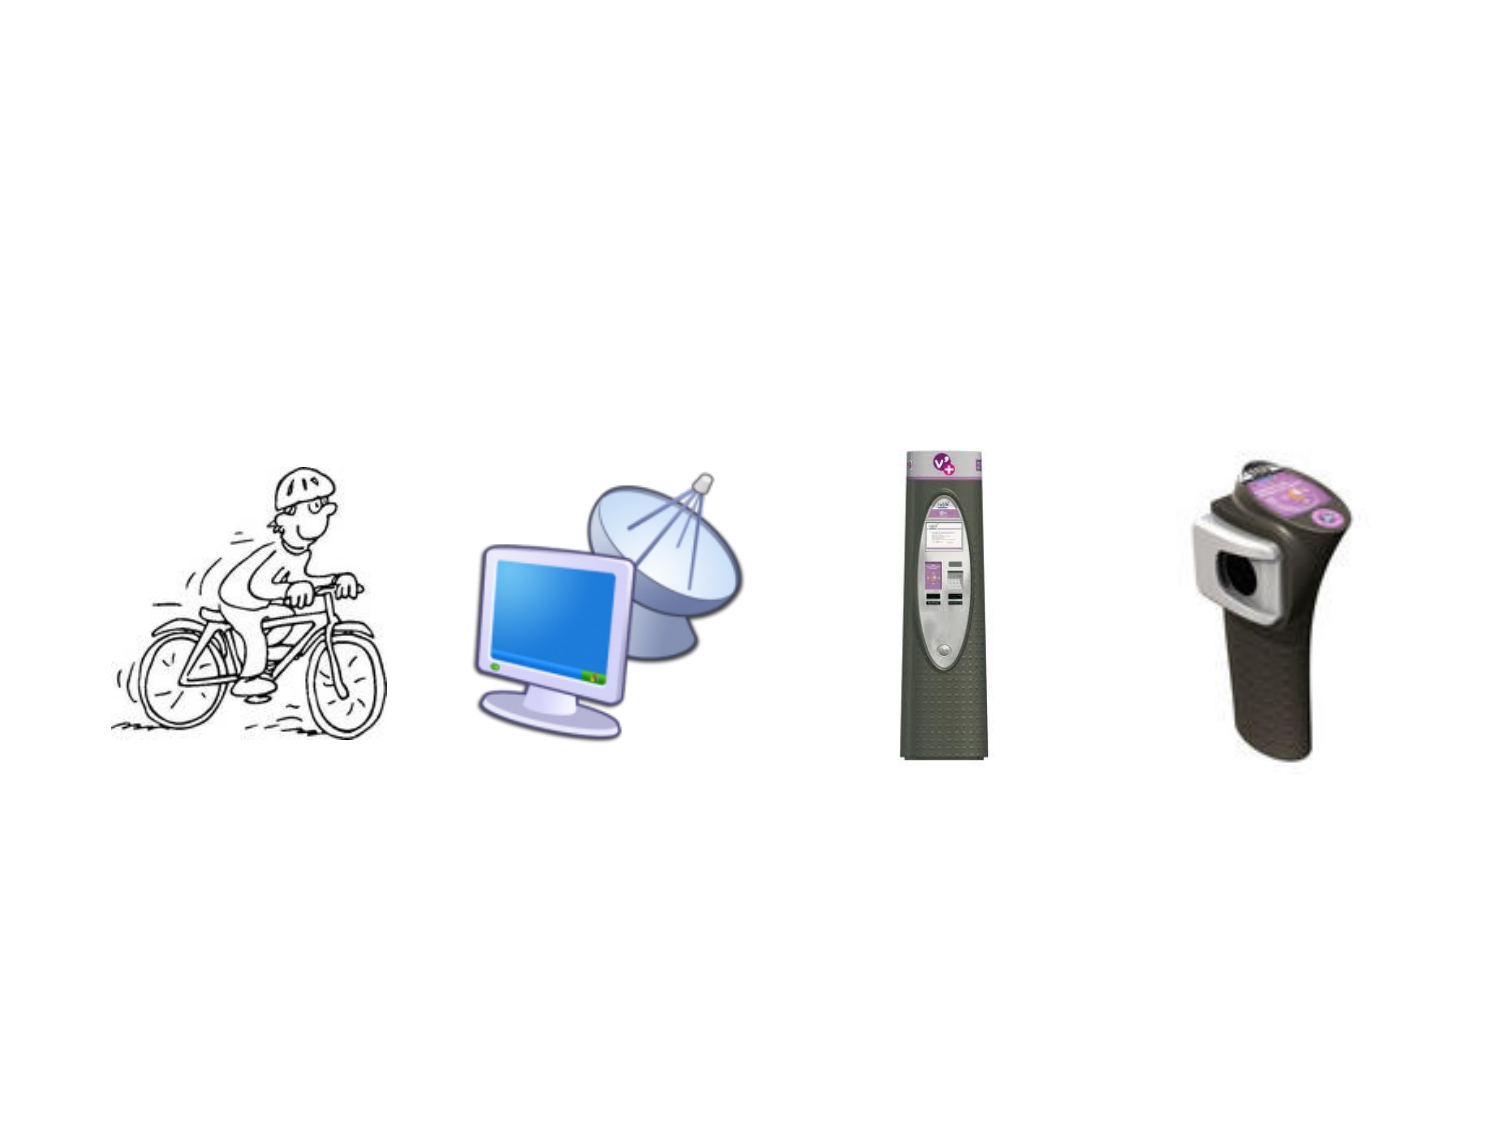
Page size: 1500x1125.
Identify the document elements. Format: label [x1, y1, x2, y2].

text_box [111, 432, 1400, 776]
